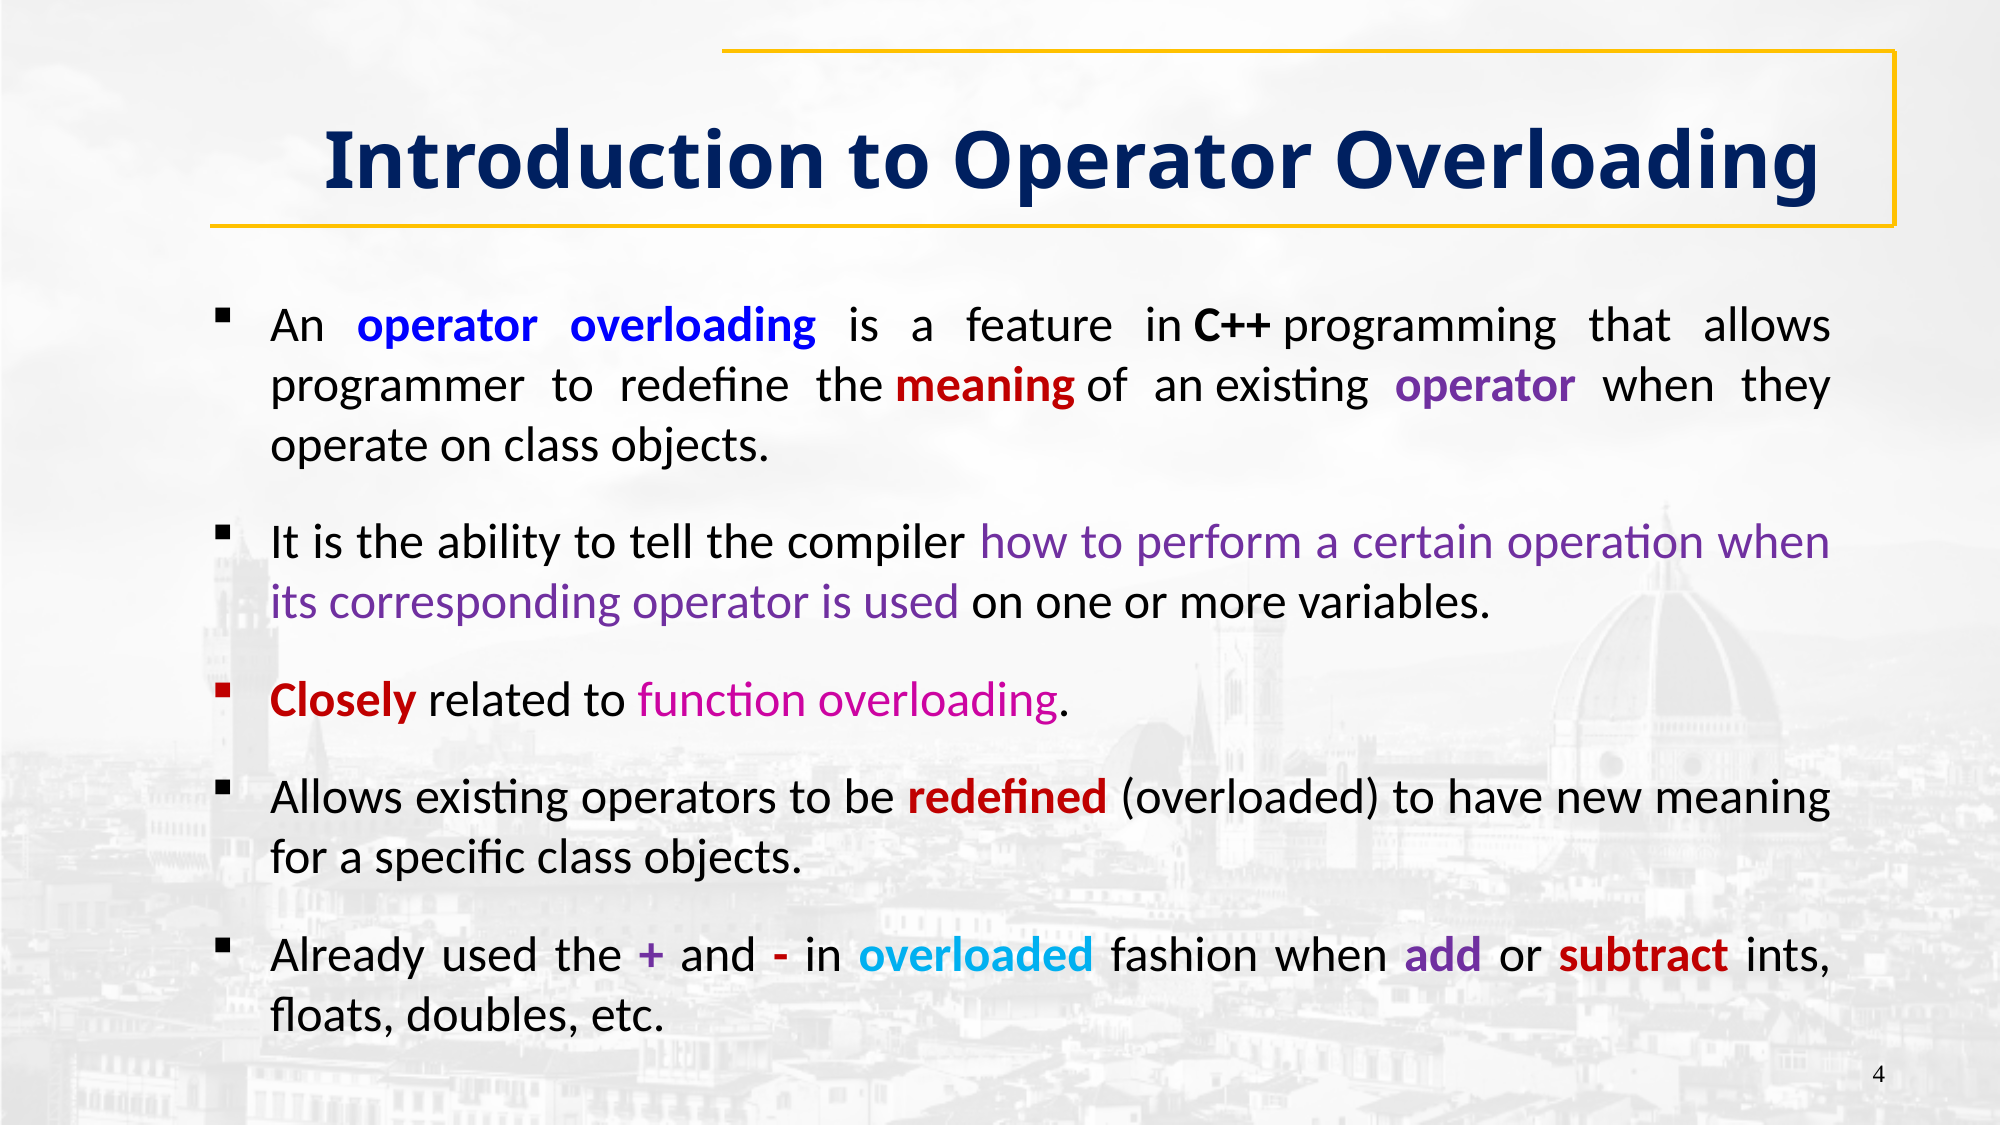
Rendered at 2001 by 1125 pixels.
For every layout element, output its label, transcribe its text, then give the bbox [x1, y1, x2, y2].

title Introduction to Operator Overloading [196, 105, 1951, 209]
list An operator overloading is a feature in C++ programming that allows programmer to redefine the meaning of an existing operator when they operate on class objects. It is the ability to tell the compiler how to perform a certain operation when its corresponding operator is used on one or more variables. Closely related to function overloading. Allows existing operators to be redefined (overloaded) to have new meaning for a specific class objects. Already used the + and - in overloaded fashion when add or subtract ints, floats, doubles, etc. [196, 283, 1847, 1060]
slide_number 4 [1433, 1042, 1900, 1103]
